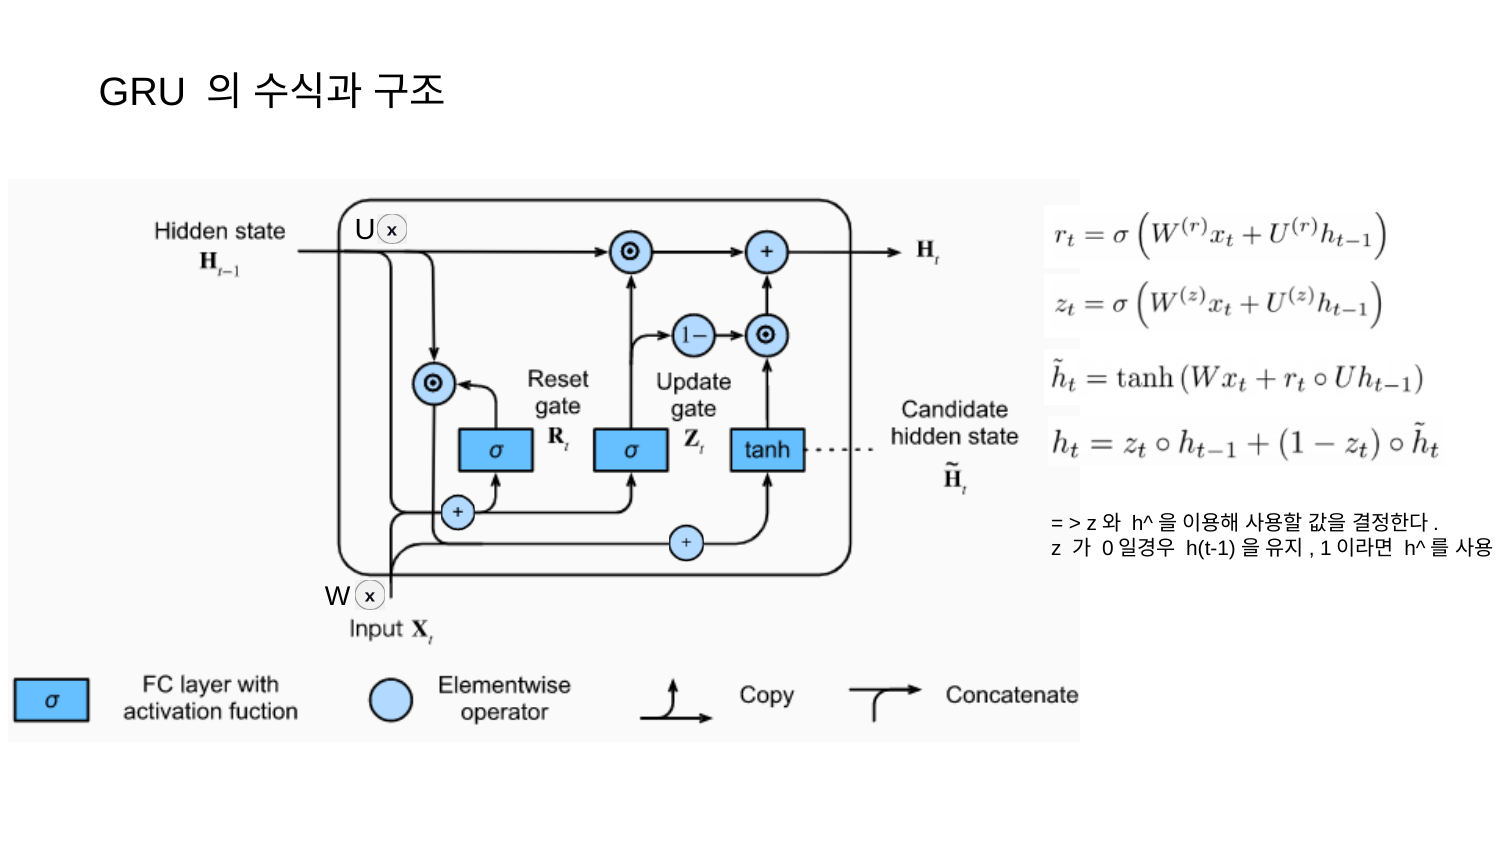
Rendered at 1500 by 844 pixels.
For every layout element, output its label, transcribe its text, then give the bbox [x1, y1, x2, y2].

picture [8, 178, 1444, 742]
text_box GRU 의 수식과 구조 [83, 50, 1290, 129]
text_box = > z와 h^을 이용해 사용할 값을 결정한다. z 가 0일경우 h(t-1)을 유지, 1이라면 h^를 사용 [1085, 494, 1500, 575]
